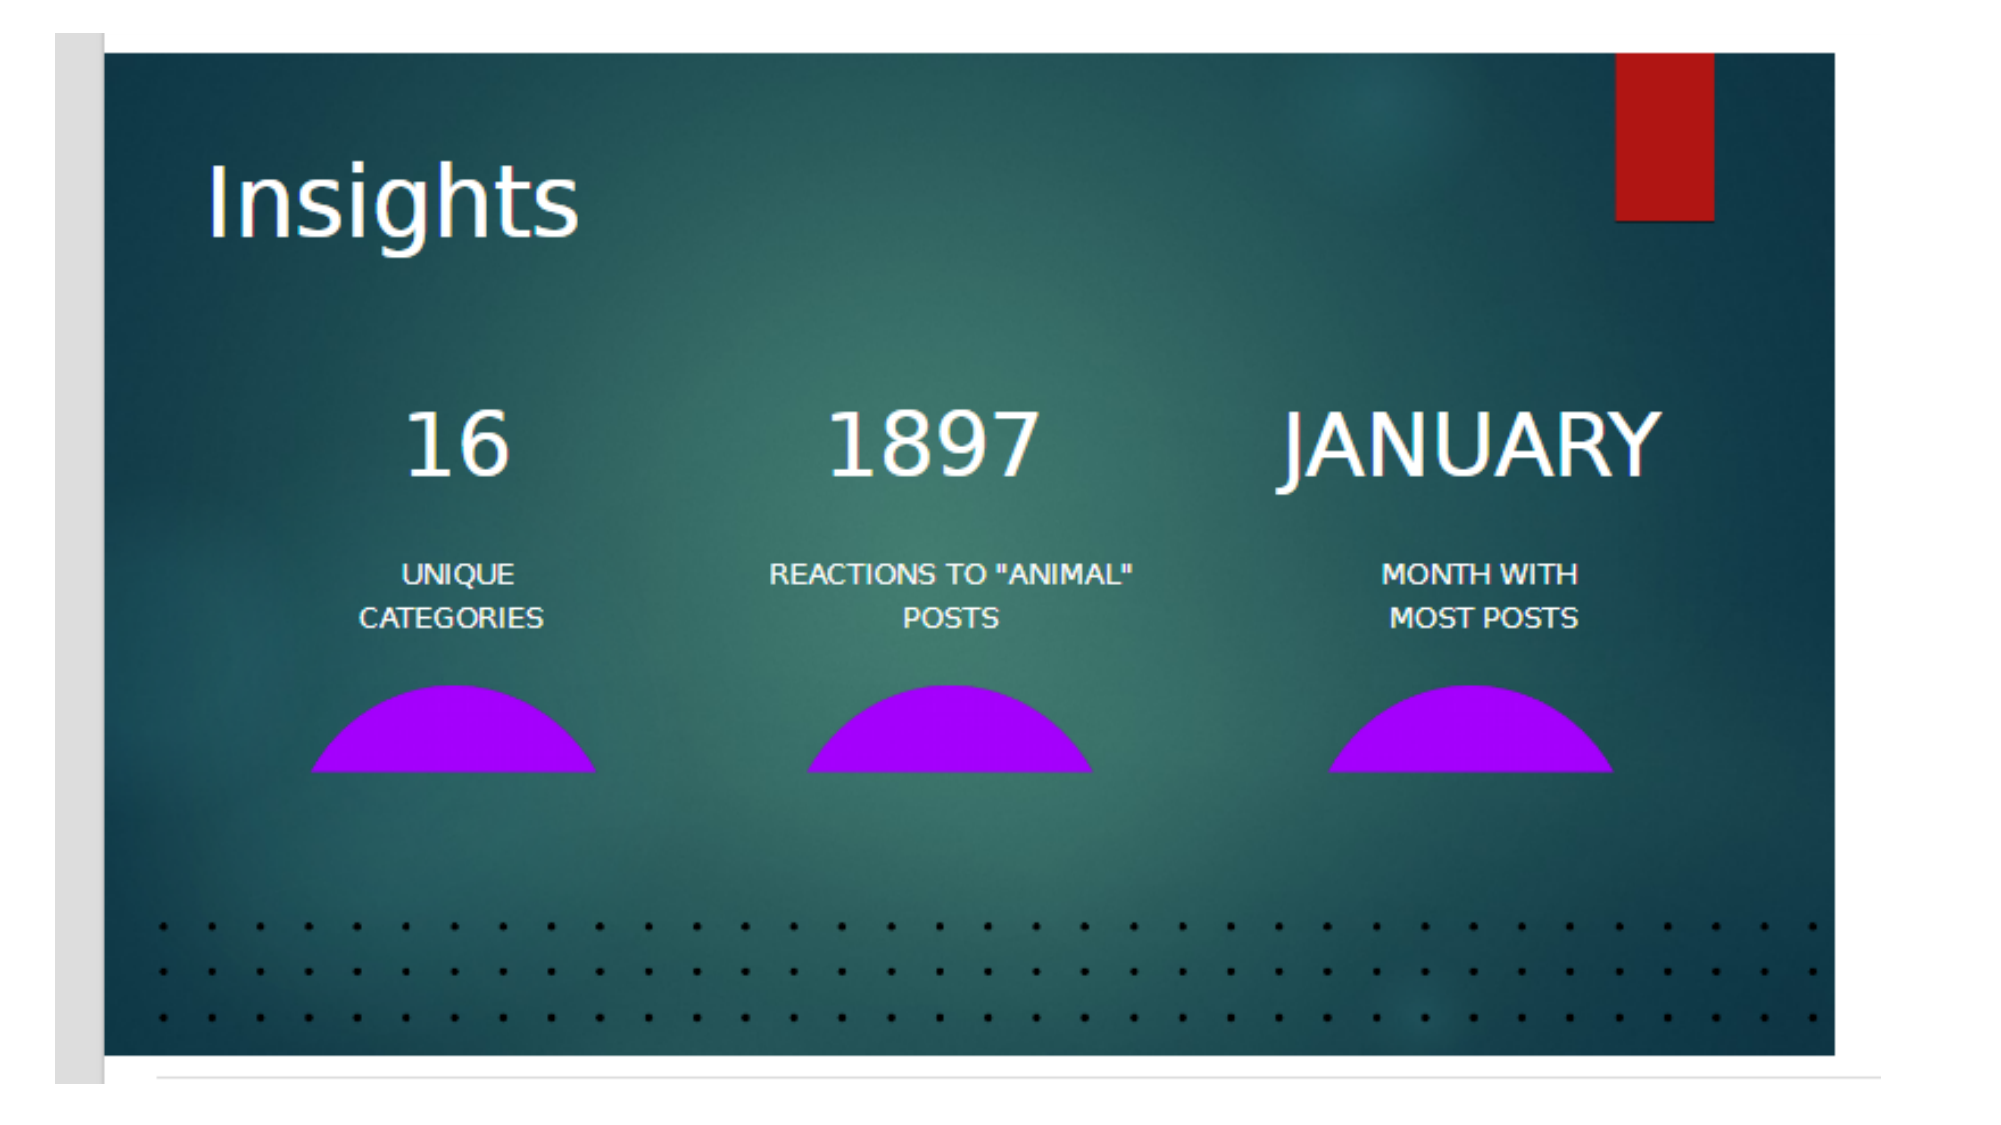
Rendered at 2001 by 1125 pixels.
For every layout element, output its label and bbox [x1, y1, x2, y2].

picture [55, 33, 1881, 1084]
